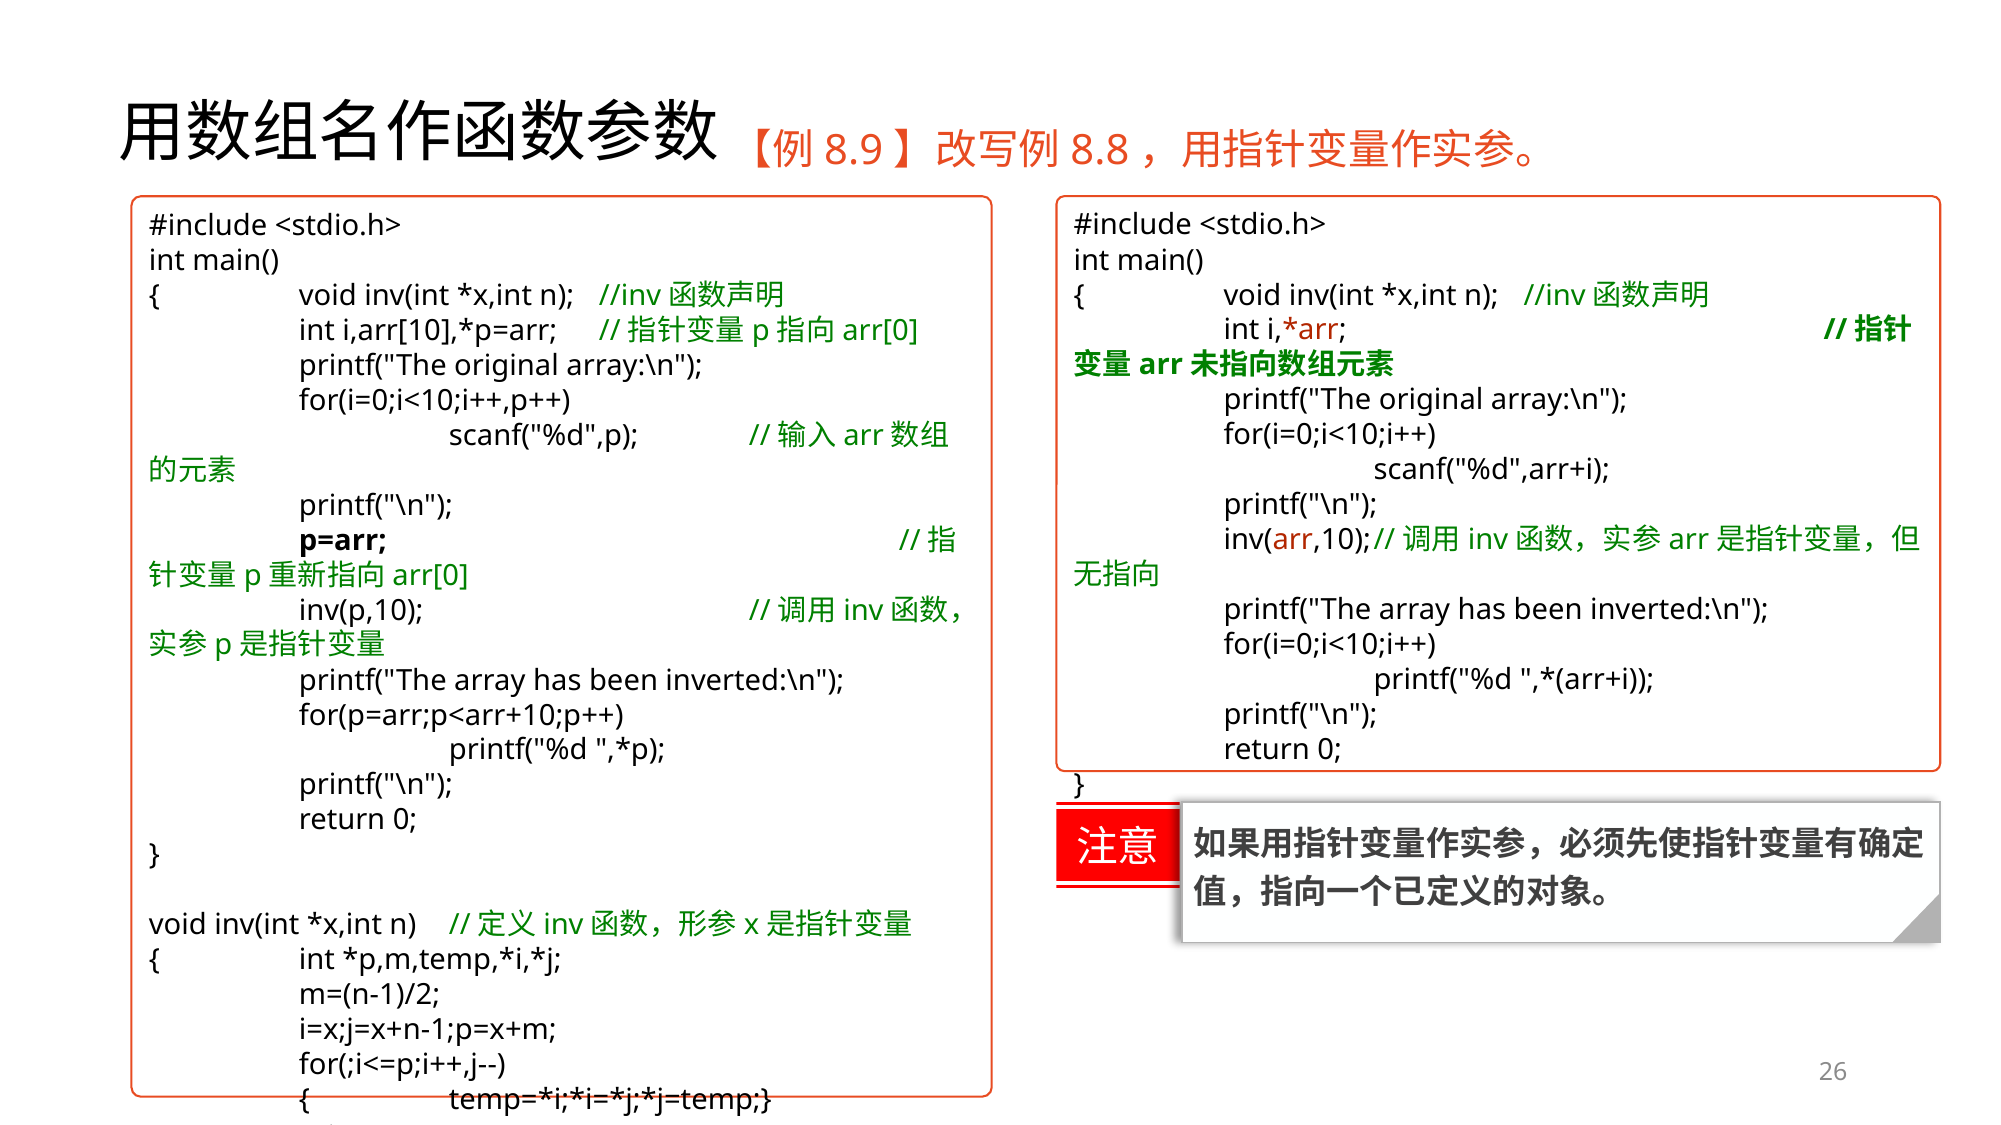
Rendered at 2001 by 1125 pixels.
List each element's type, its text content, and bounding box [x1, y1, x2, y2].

list 【例8.9】改写例8.8，用指针变量作实参。 [715, 105, 1653, 197]
text_box #include <stdio.h> int main() { void inv(int *x,int n); //inv函数声明 int i,arr[10],*p=arr; //指针变量p指向arr[0] printf("The original array:\n"); for(i=0;i<10;i++,p++) scanf("%d",p); //输入arr数组的元素 printf("\n"); p=arr; //指针变量p重新指向arr[0] inv(p,10); //调用inv函数，实参p是指针变量 printf("The array has been inverted:\n"); for(p=arr;p<arr+10;p++) printf("%d ",*p); printf("\n"); return 0; } void inv(int *x,int n) //定义inv函数，形参x是指针变量 { int *p,m,temp,*i,*j; m=(n-1)/2; i=x;j=x+n-1;p=x+m; for(;i<=p;i++,j--) { temp=*i;*i=*j;*j=temp;} return; } [130, 195, 993, 1098]
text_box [1056, 802, 1941, 943]
slide_number 26 [1412, 1042, 1863, 1103]
text_box #include <stdio.h> int main() { void inv(int *x,int n); //inv函数声明 int i,*arr; //指针变量arr未指向数组元素 printf("The original array:\n"); for(i=0;i<10;i++) scanf("%d",arr+i); printf("\n"); inv(arr,10); //调用inv函数，实参arr是指针变量，但无指向 printf("The array has been inverted:\n"); for(i=0;i<10;i++) printf("%d ",*(arr+i)); printf("\n"); return 0; } [1055, 195, 1942, 773]
title 用数组名作函数参数 [103, 55, 1829, 213]
